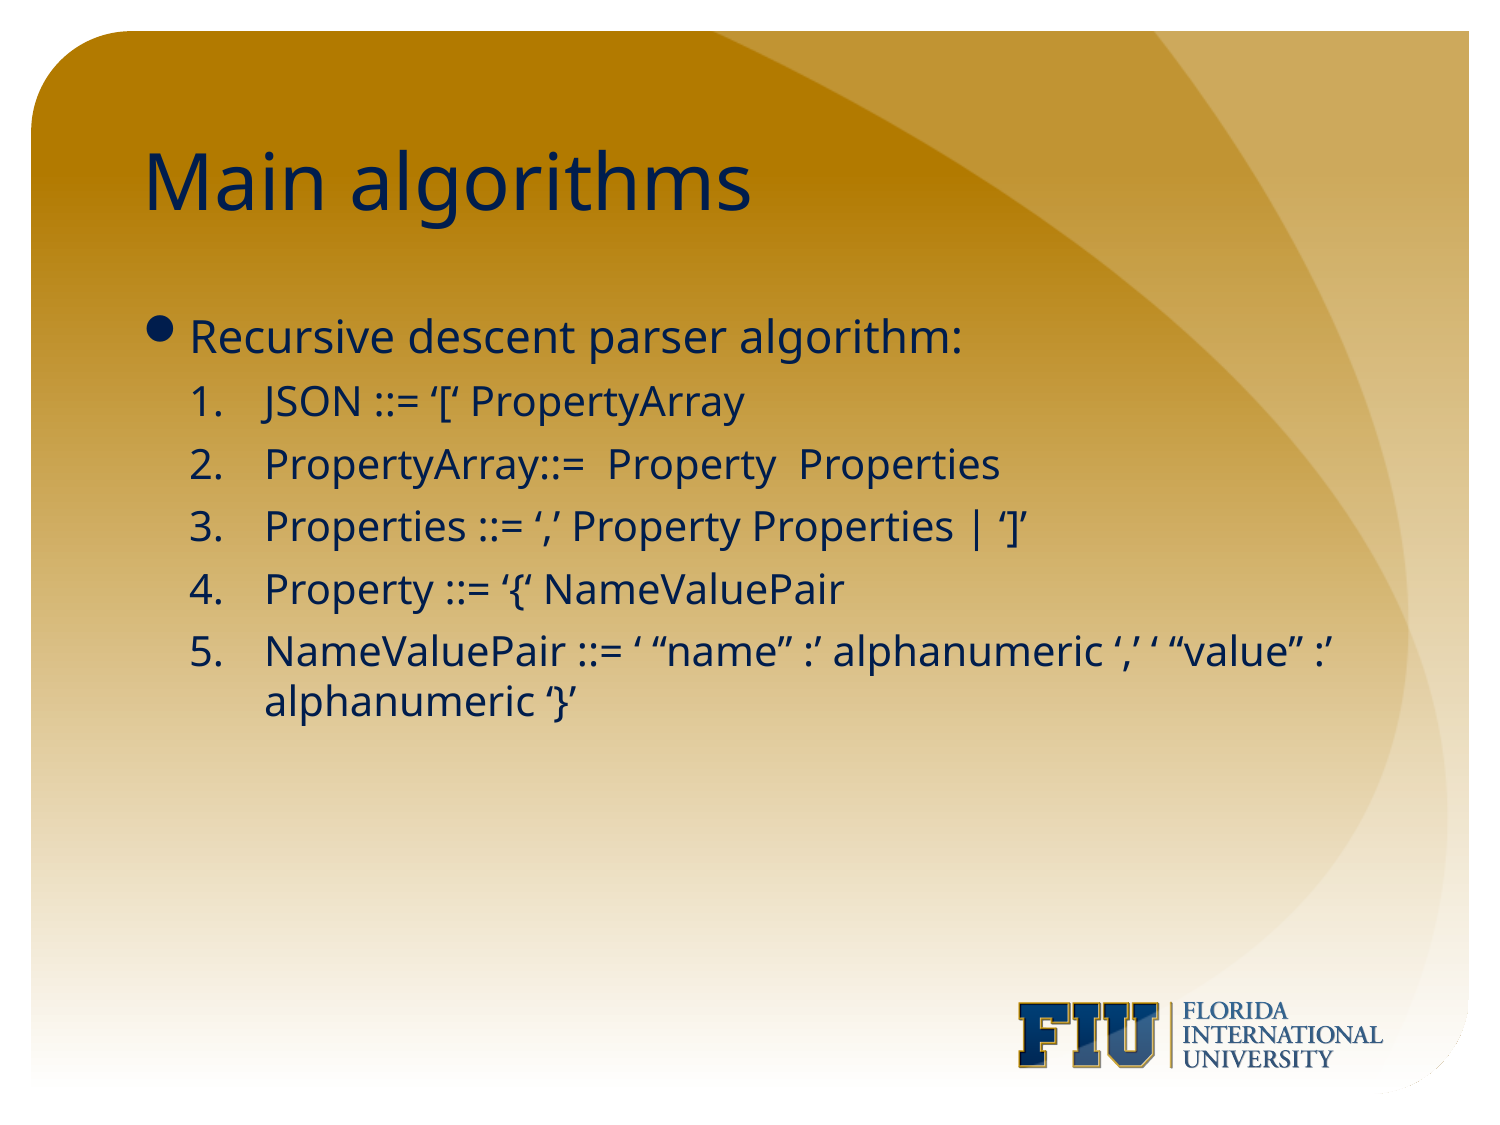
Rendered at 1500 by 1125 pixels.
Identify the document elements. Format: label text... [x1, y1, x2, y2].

picture [24, 30, 1473, 1094]
list Recursive descent parser algorithm: JSON ::= ‘[‘ PropertyArray PropertyArray::= Property Properties Properties ::= ‘,’ Property Properties | ‘]’ Property ::= ‘{‘ NameValuePair NameValuePair ::= ‘ “name” :’ alphanumeric ‘,’ ‘ “value” :’ alphanumeric ‘}’ [127, 299, 1372, 991]
title Main algorithms [127, 62, 1463, 234]
